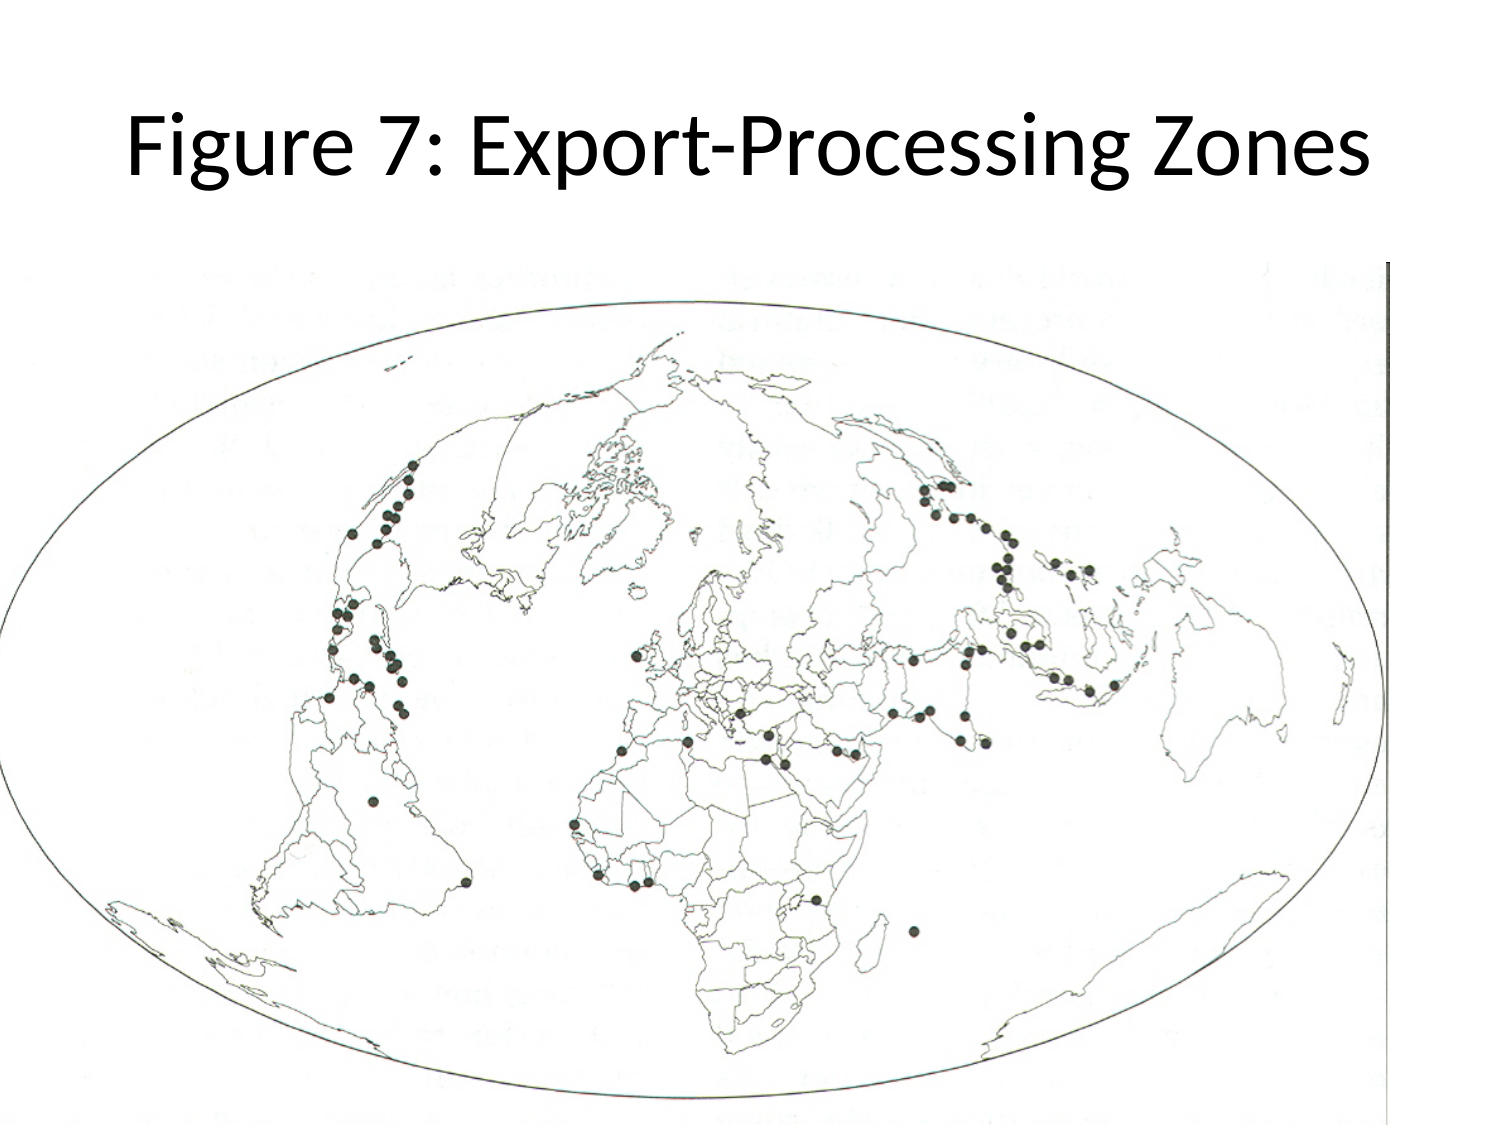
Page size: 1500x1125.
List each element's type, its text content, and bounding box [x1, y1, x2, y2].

picture [0, 262, 1391, 1125]
title Figure 7: Export-Processing Zones [75, 45, 1425, 233]
